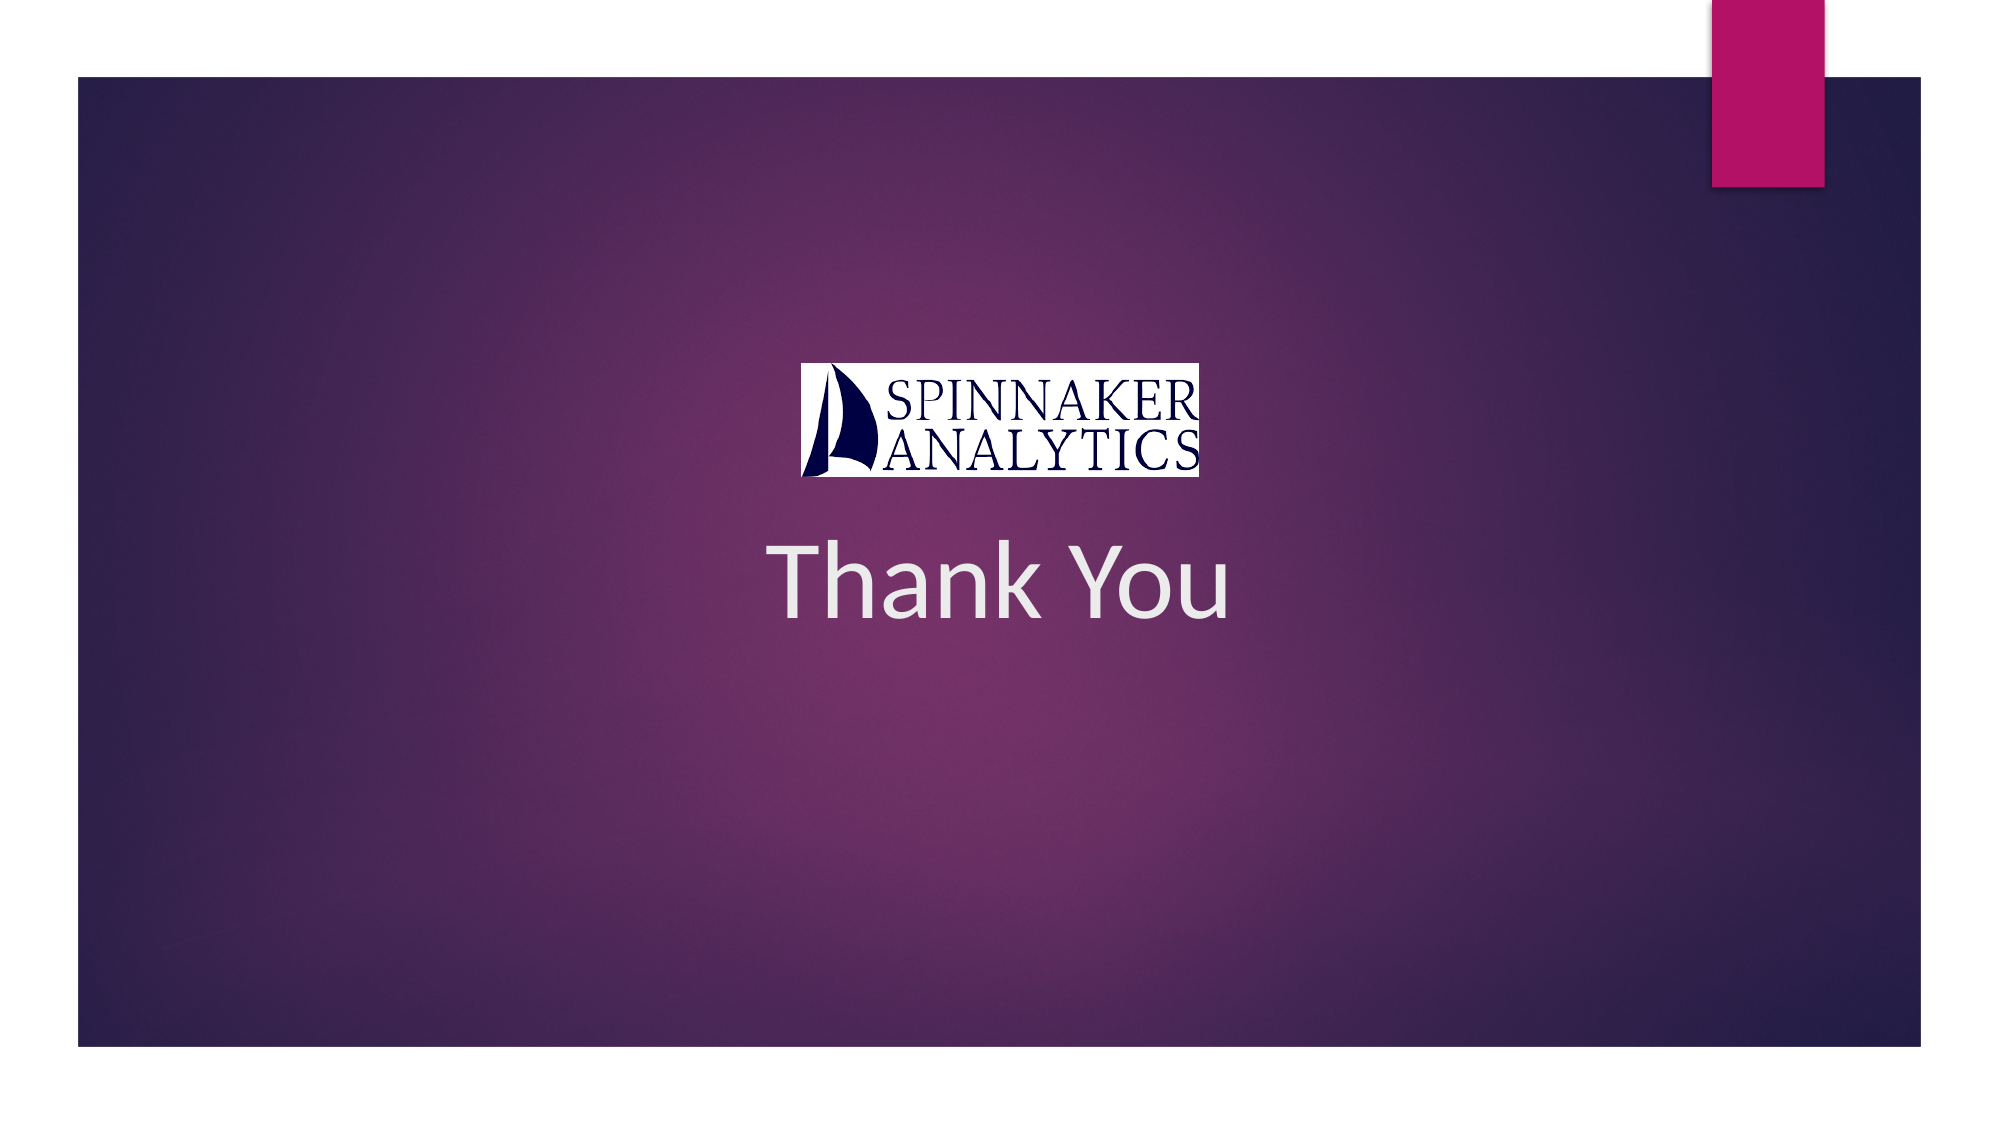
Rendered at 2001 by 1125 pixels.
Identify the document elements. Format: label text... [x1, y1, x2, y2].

title Thank You [722, 476, 1278, 649]
picture [801, 363, 1199, 478]
